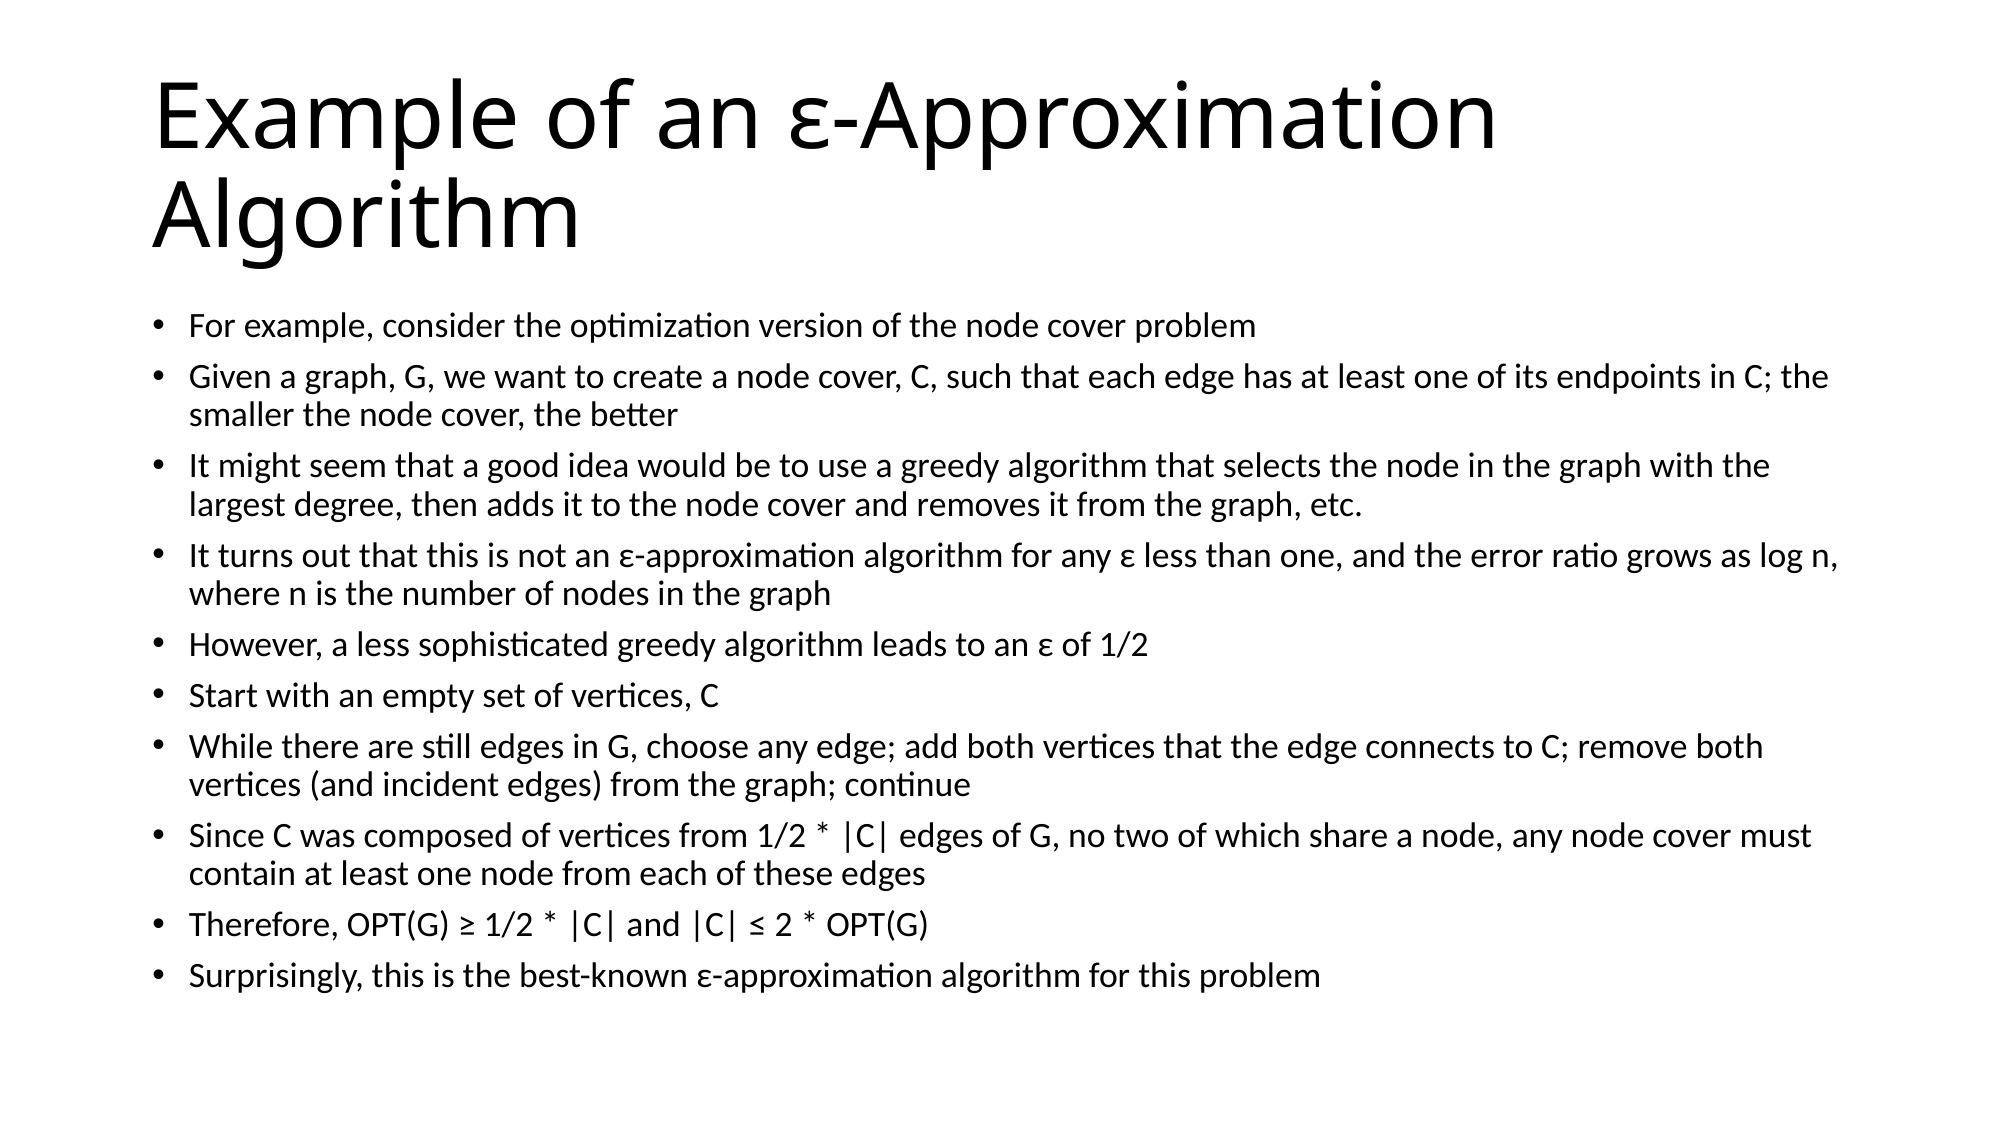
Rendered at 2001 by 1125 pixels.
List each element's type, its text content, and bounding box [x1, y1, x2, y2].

title Example of an ε-Approximation Algorithm [137, 59, 1863, 278]
list For example, consider the optimization version of the node cover problem Given a graph, G, we want to create a node cover, C, such that each edge has at least one of its endpoints in C; the smaller the node cover, the better It might seem that a good idea would be to use a greedy algorithm that selects the node in the graph with the largest degree, then adds it to the node cover and removes it from the graph, etc. It turns out that this is not an ε-approximation algorithm for any ε less than one, and the error ratio grows as log n, where n is the number of nodes in the graph However, a less sophisticated greedy algorithm leads to an ε of 1/2 Start with an empty set of vertices, C While there are still edges in G, choose any edge; add both vertices that the edge connects to C; remove both vertices (and incident edges) from the graph; continue Since C was composed of vertices from 1/2 * |C| edges of G, no two of which share a node, any node cover must contain at least one node from each of these edges Therefore, OPT(G) ≥ 1/2 * |C| and |C| ≤ 2 * OPT(G) Surprisingly, this is the best-known ε-approximation algorithm for this problem [137, 299, 1863, 1014]
